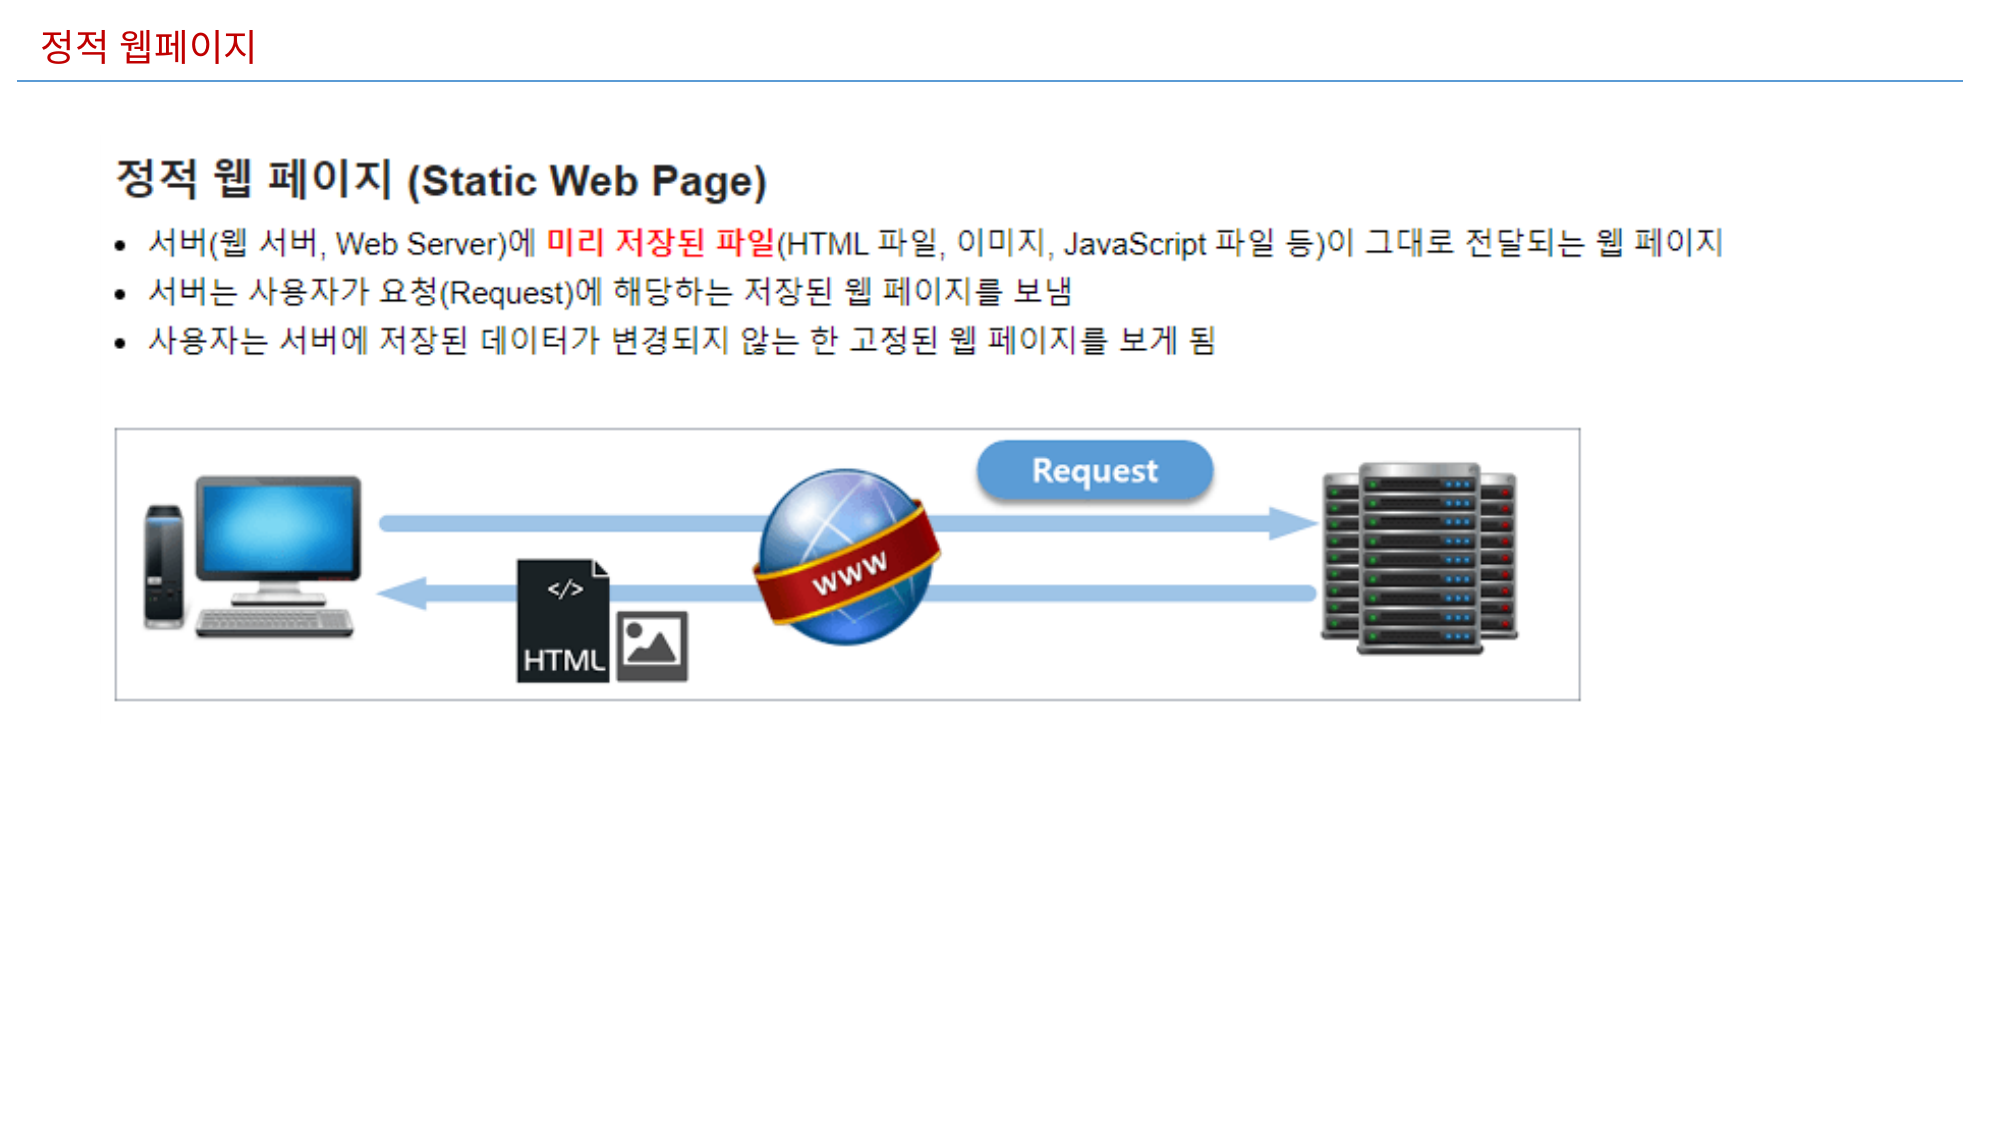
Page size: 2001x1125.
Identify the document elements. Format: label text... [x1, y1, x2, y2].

picture [99, 135, 1738, 724]
text_box 정적 웹페이지 [25, 16, 729, 77]
